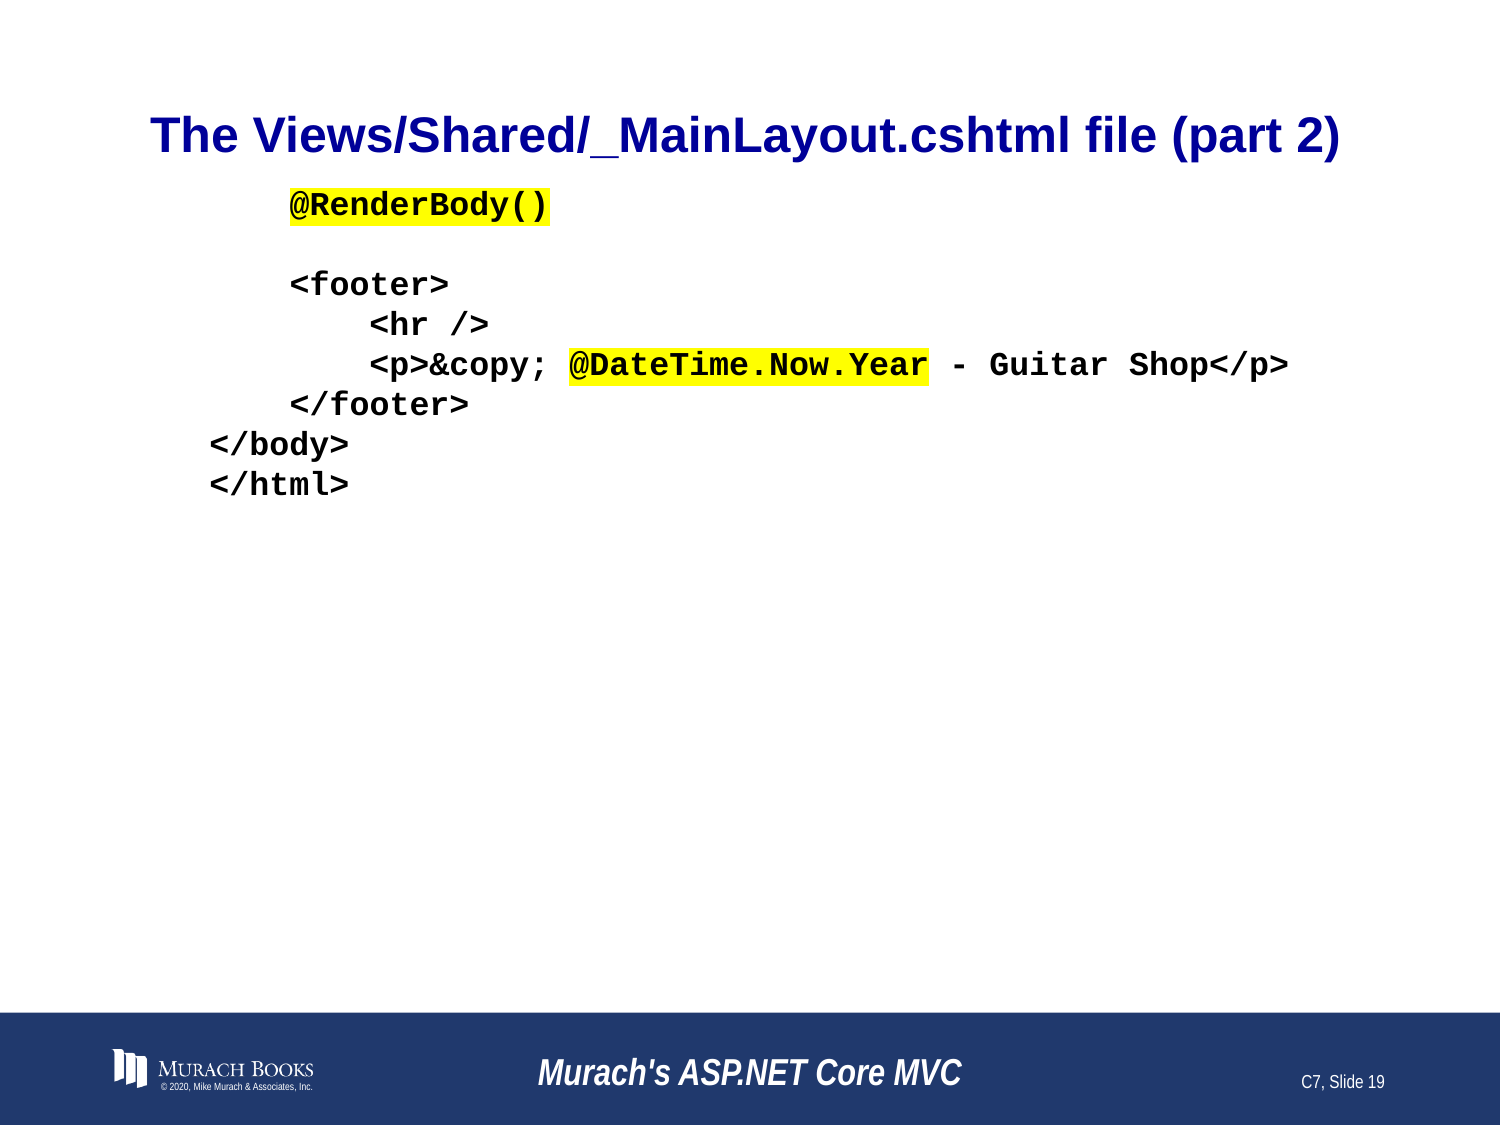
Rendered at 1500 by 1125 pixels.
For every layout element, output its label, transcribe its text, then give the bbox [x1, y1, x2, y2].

slide_number C7, Slide 19 [1087, 1025, 1400, 1100]
slide_number Murach's ASP.NET Core MVC [463, 1025, 1050, 1100]
list @RenderBody() <footer> <hr /> <p>&copy; @DateTime.Now.Year - Guitar Shop</p> </footer> </body> </html> [137, 174, 1350, 975]
title The Views/Shared/_MainLayout.cshtml file (part 2) [150, 102, 1350, 164]
footer © 2020, Mike Murach & Associates, Inc. [12, 1025, 463, 1100]
